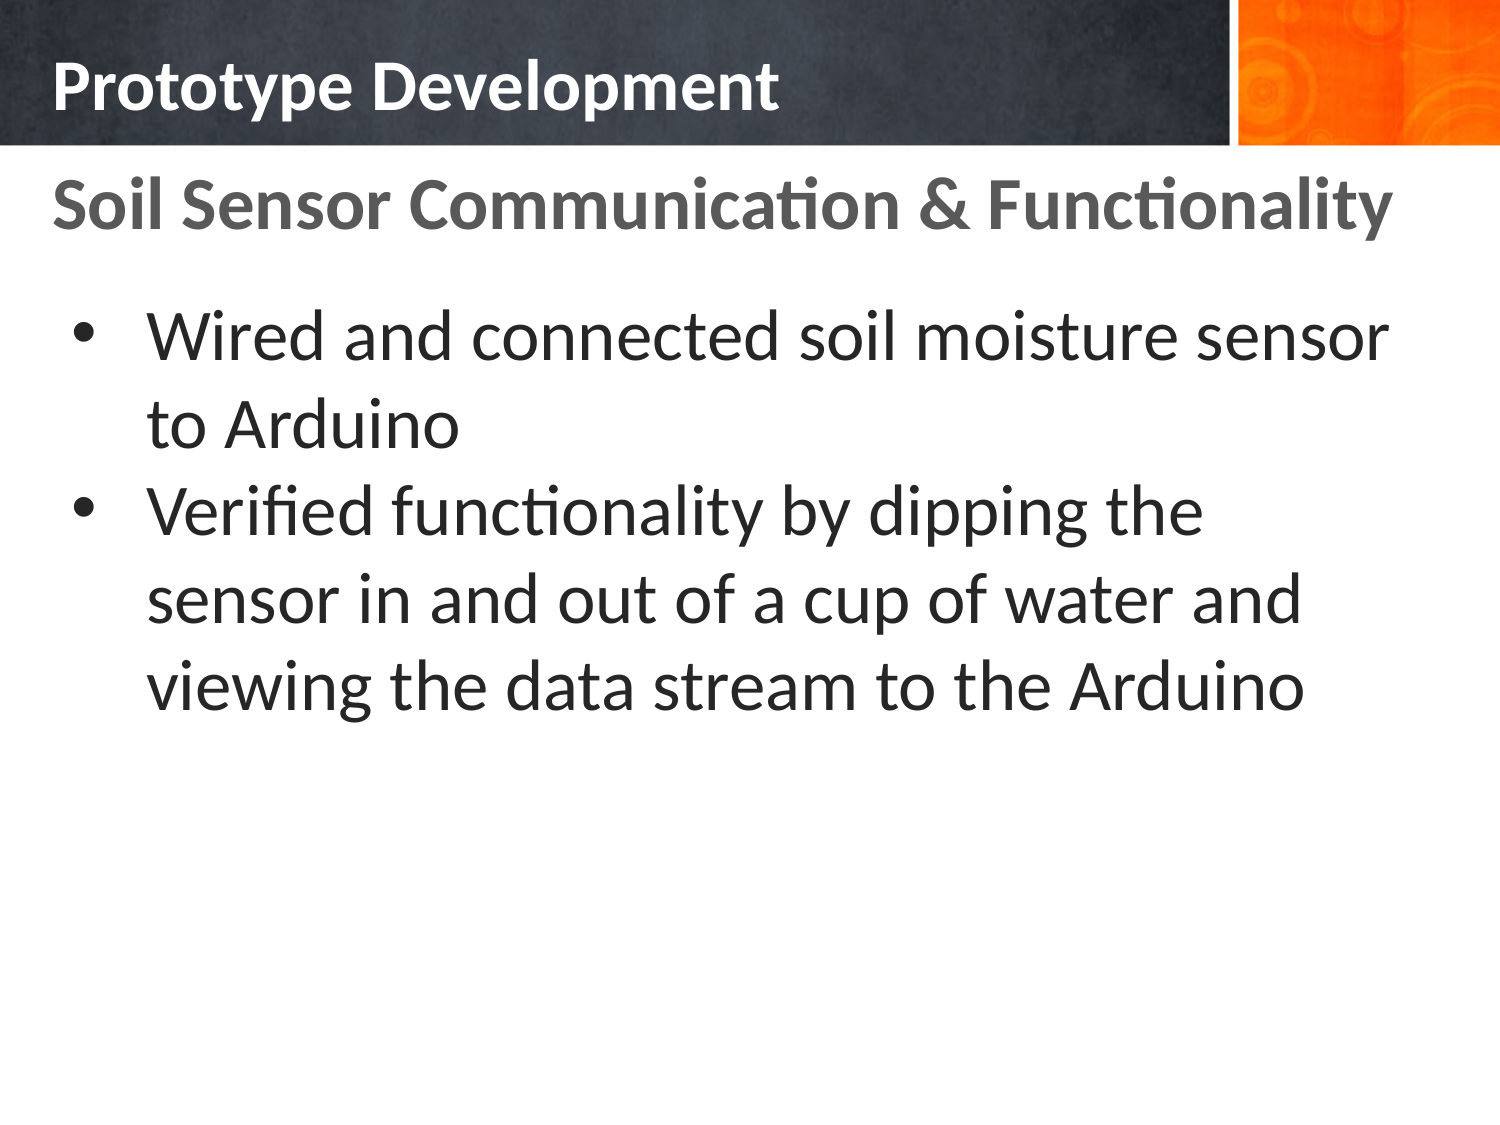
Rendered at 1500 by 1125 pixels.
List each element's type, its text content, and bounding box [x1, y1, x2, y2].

text_box Soil Sensor Communication & Functionality [37, 118, 1450, 281]
text_box Wired and connected soil moisture sensor to Arduino Verified functionality by dipping the sensor in and out of a cup of water and viewing the data stream to the Arduino [56, 280, 1432, 821]
picture [0, 0, 1500, 1125]
title Prototype Development [37, 12, 1129, 118]
